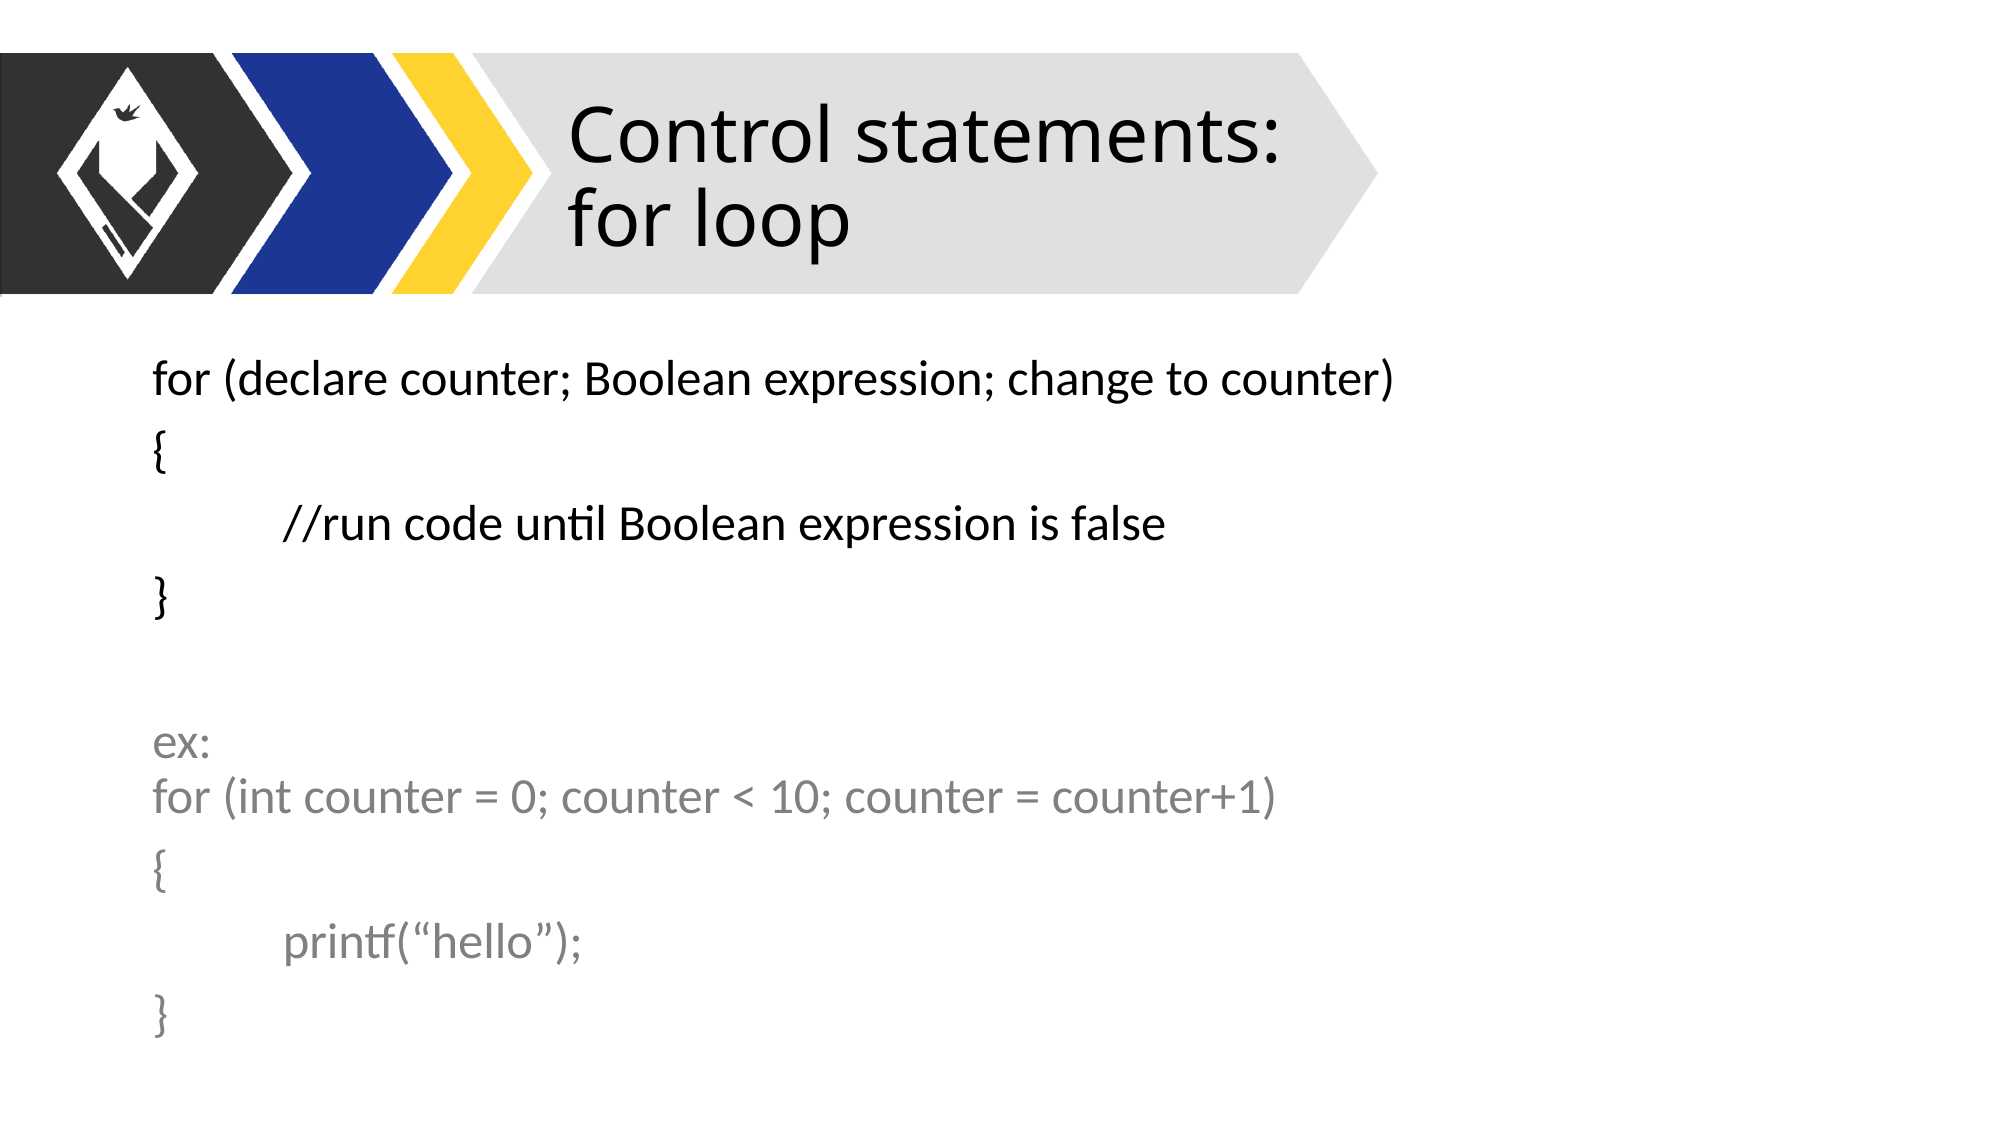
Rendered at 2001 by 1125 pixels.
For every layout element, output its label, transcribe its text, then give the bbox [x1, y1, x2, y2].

picture [0, 53, 1379, 297]
title Control statements: for loop [552, 59, 1303, 300]
list for (declare counter; Boolean expression; change to counter) { //run code until Boolean expression is false } ex: for (int counter = 0; counter < 10; counter = counter+1) { printf(“hello”); } [137, 343, 1863, 1058]
